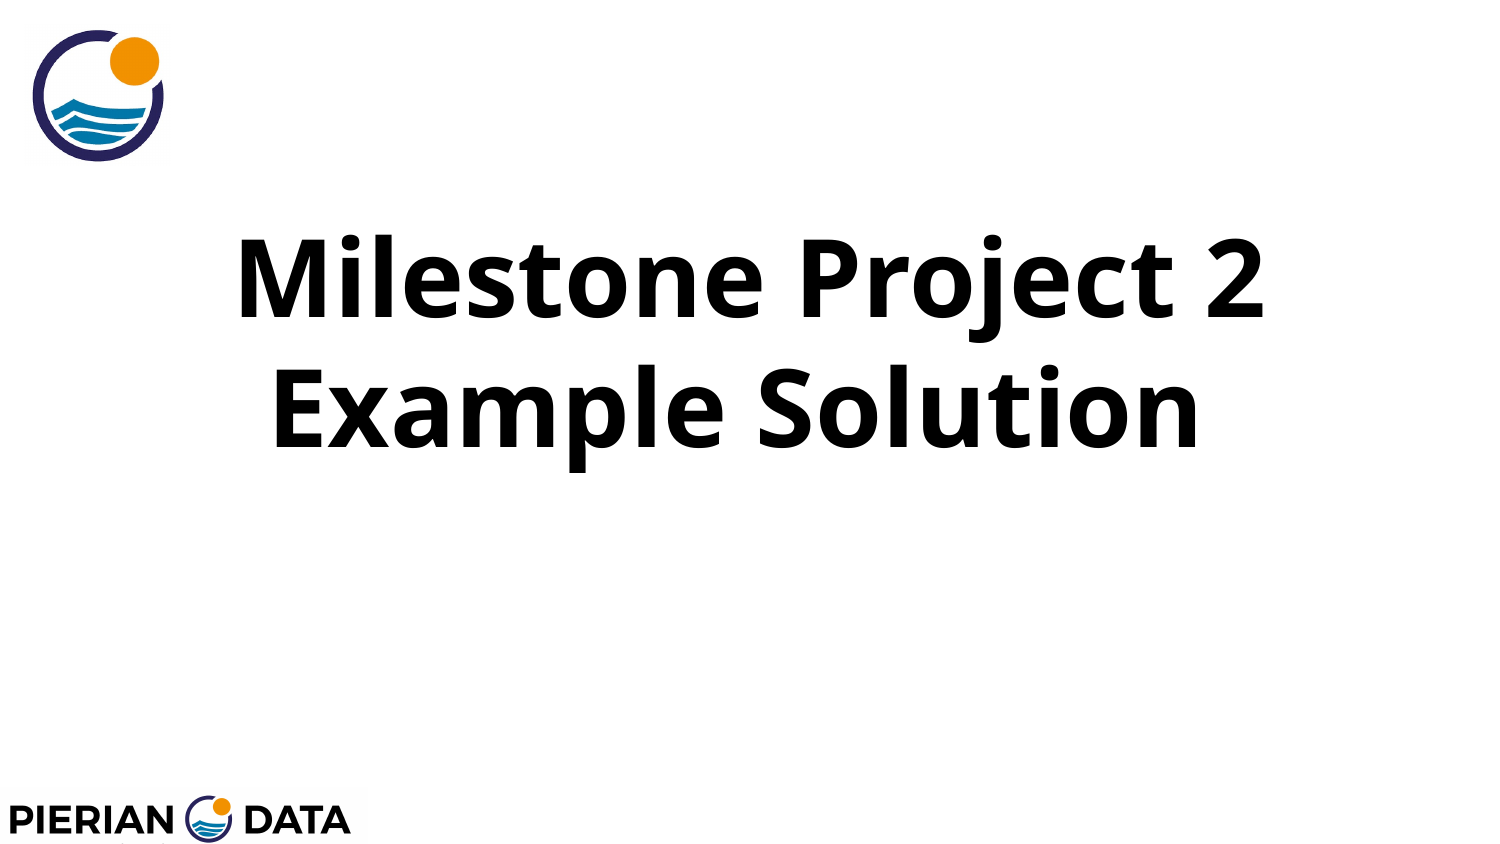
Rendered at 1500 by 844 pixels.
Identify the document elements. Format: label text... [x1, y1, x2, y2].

title Milestone Project 2 Example Solution [51, 253, 1449, 484]
picture [0, 787, 368, 844]
picture [24, 24, 172, 167]
